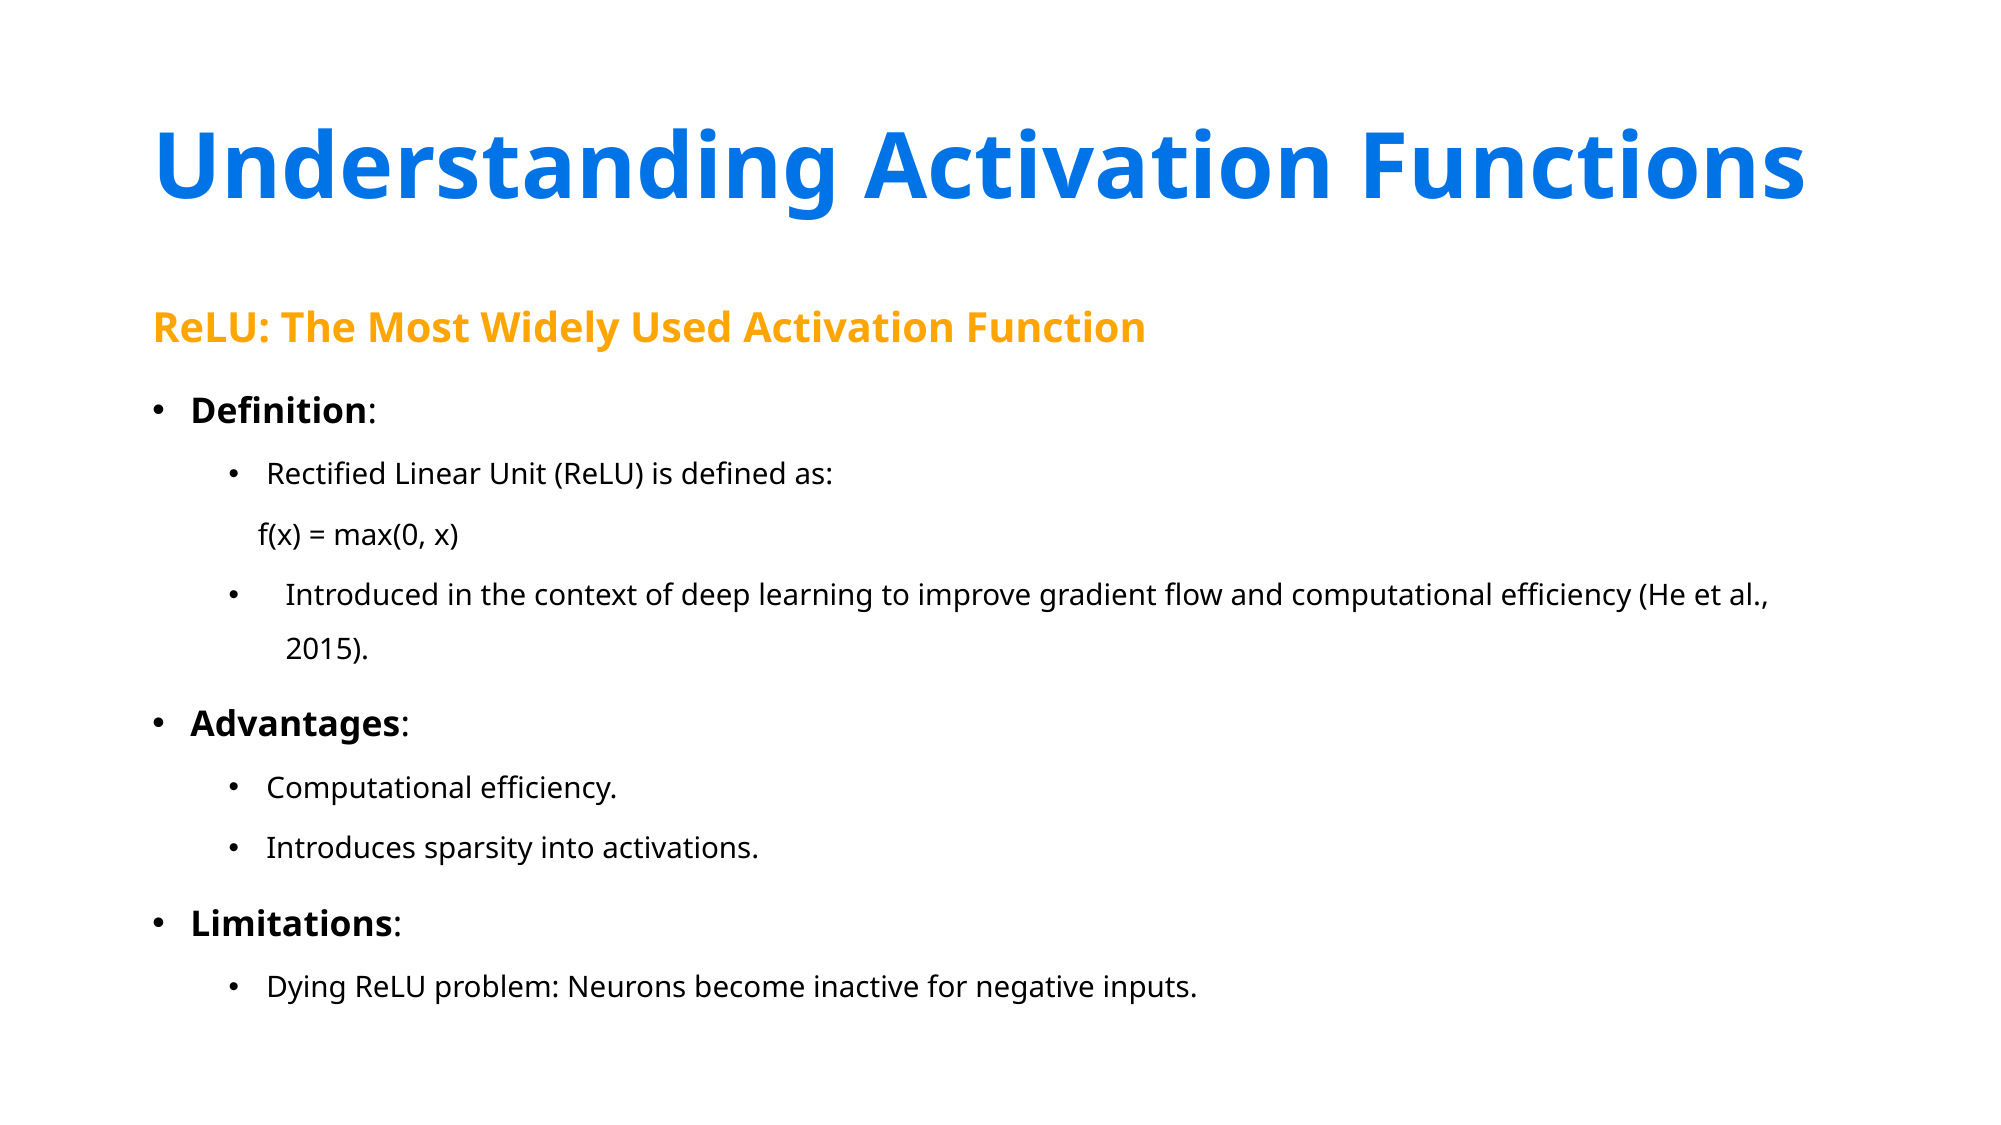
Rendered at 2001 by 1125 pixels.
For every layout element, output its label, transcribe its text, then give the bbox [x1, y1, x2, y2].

list ReLU: The Most Widely Used Activation Function Definition: Rectified Linear Unit (ReLU) is defined as: f(x) = max(0, x) Introduced in the context of deep learning to improve gradient flow and computational efficiency (He et al., 2015). Advantages: Computational efficiency. Introduces sparsity into activations. Limitations: Dying ReLU problem: Neurons become inactive for negative inputs. [137, 299, 1863, 1014]
title Understanding Activation Functions [137, 59, 1863, 278]
